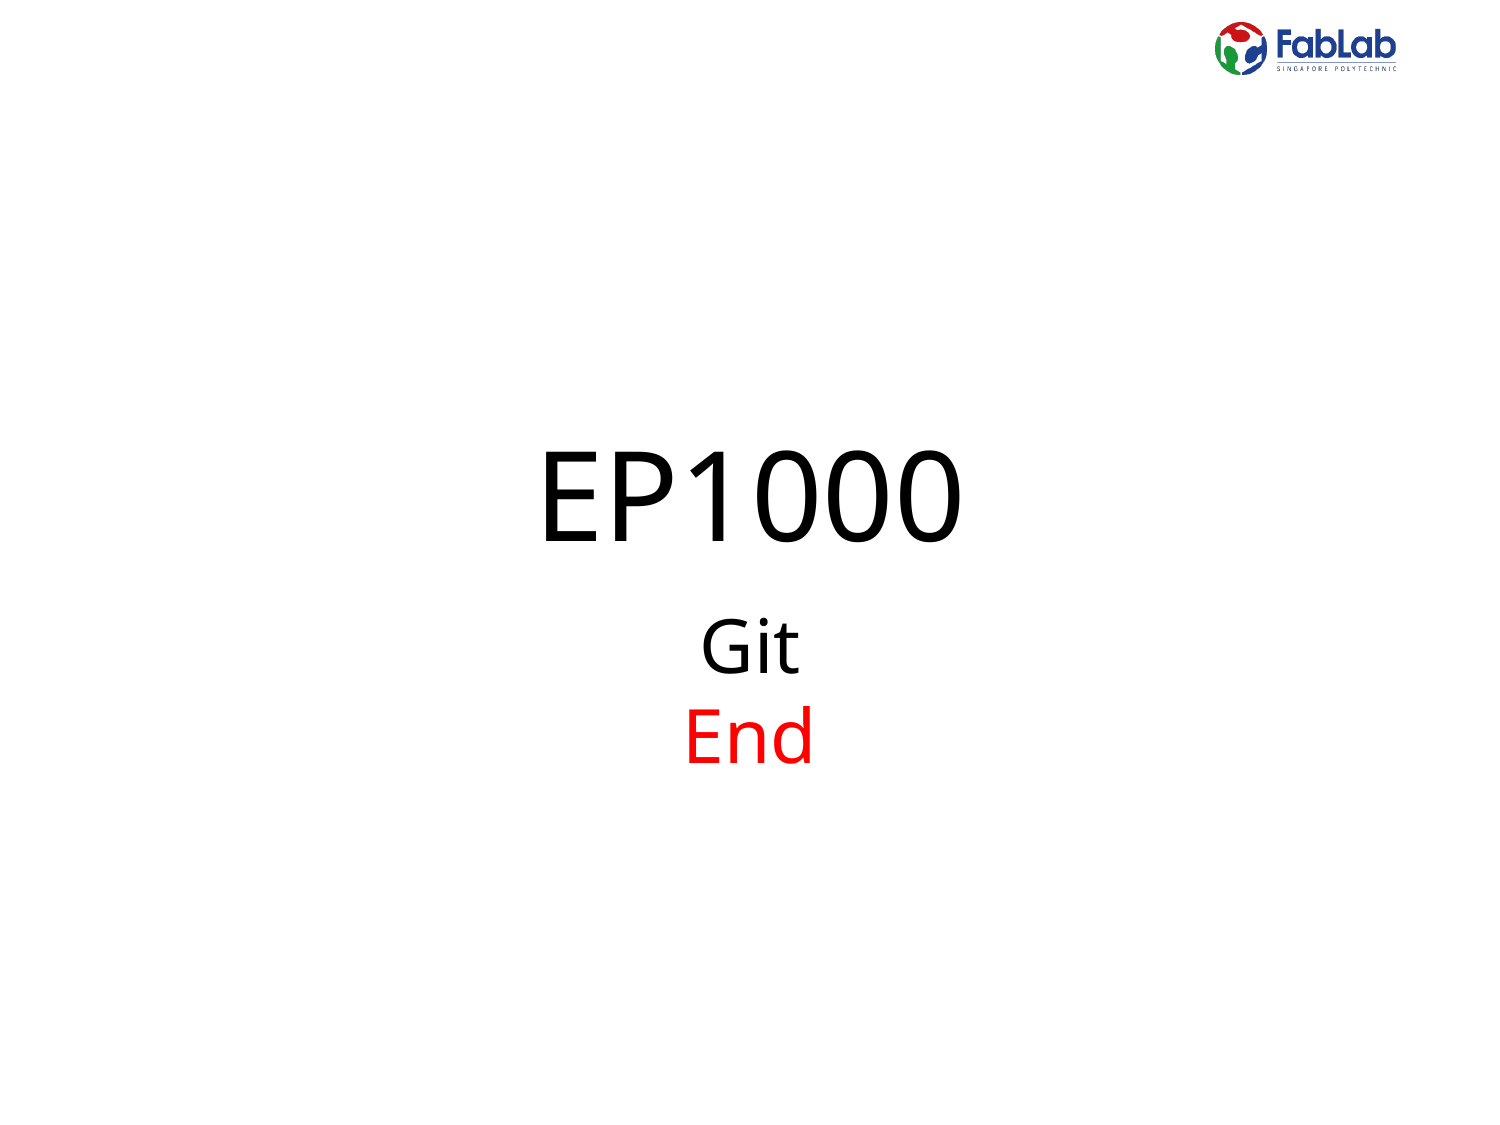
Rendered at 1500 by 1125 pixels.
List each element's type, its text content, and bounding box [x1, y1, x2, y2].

picture [1215, 22, 1396, 75]
subtitle Git End [187, 590, 1313, 863]
title EP1000 [112, 184, 1388, 576]
